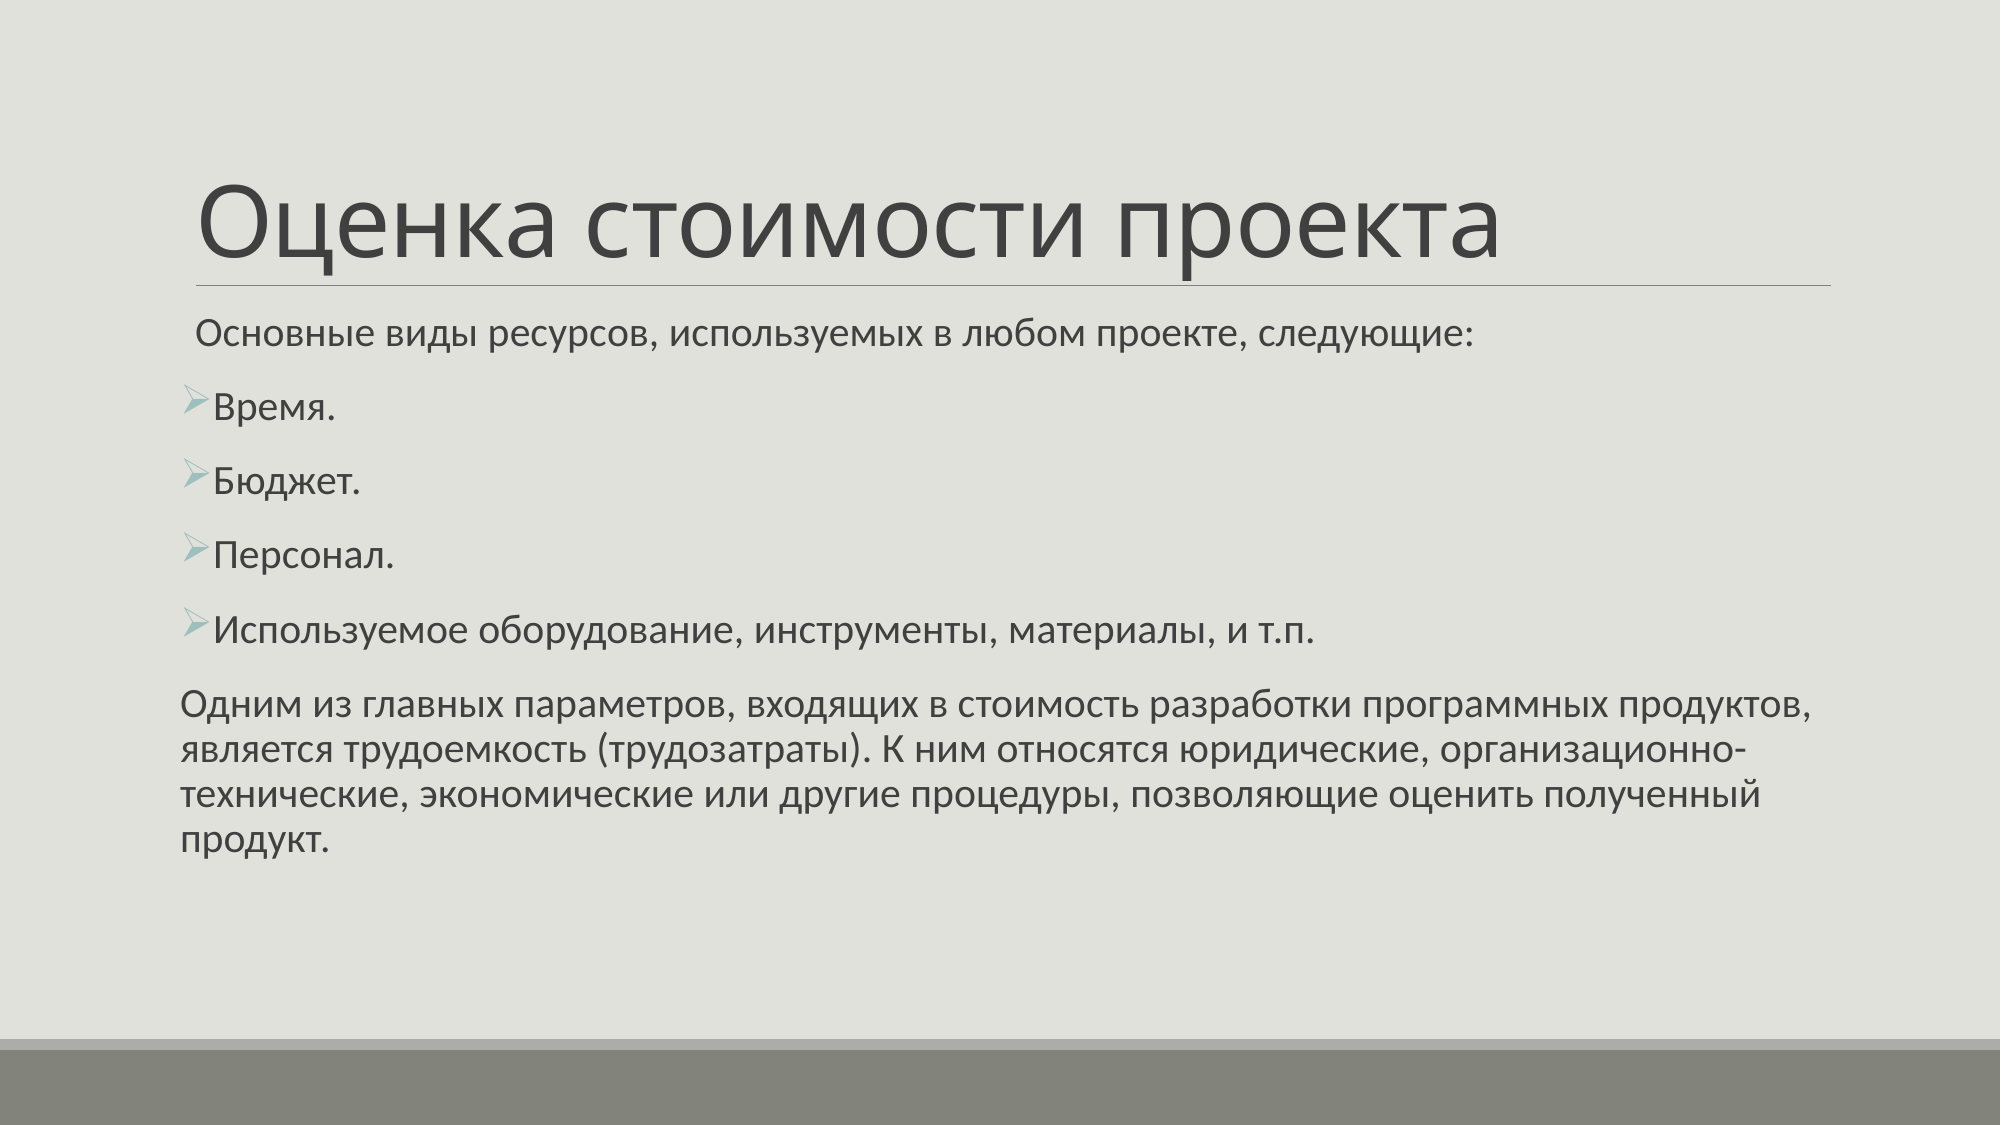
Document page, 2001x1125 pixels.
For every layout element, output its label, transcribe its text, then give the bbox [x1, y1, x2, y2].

list Основные виды ресурсов, используемых в любом проекте, следующие: Время. Бюджет. Персонал. Используемое оборудование, инструменты, материалы, и т.п. Одним из главных параметров, входящих в стоимость разработки программных продуктов, является трудоемкость (трудозатраты). К ним относятся юридические, организационно-технические, экономические или другие процедуры, позволяющие оценить полученный продукт. [180, 302, 1830, 963]
title Оценка стоимости проекта [180, 47, 1830, 285]
